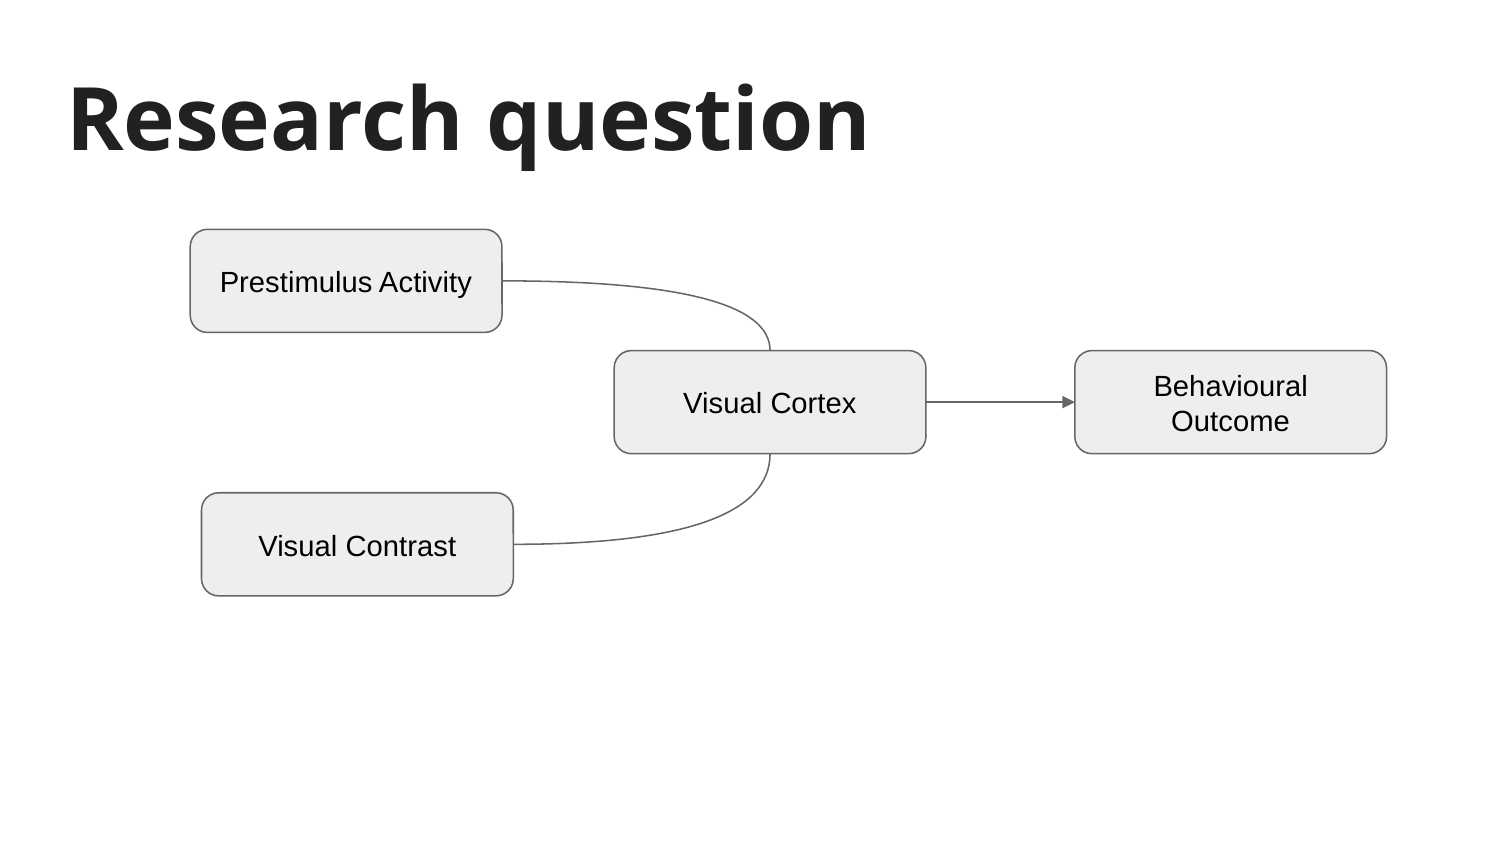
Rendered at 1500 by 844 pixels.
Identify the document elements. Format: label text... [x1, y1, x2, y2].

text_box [513, 453, 771, 545]
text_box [501, 280, 771, 351]
text_box Visual Contrast [201, 492, 514, 596]
text_box Behavioural Outcome [1074, 350, 1387, 454]
title Research question [51, 48, 1449, 180]
text_box Prestimulus Activity [190, 229, 502, 333]
text_box Visual Cortex [614, 350, 926, 454]
